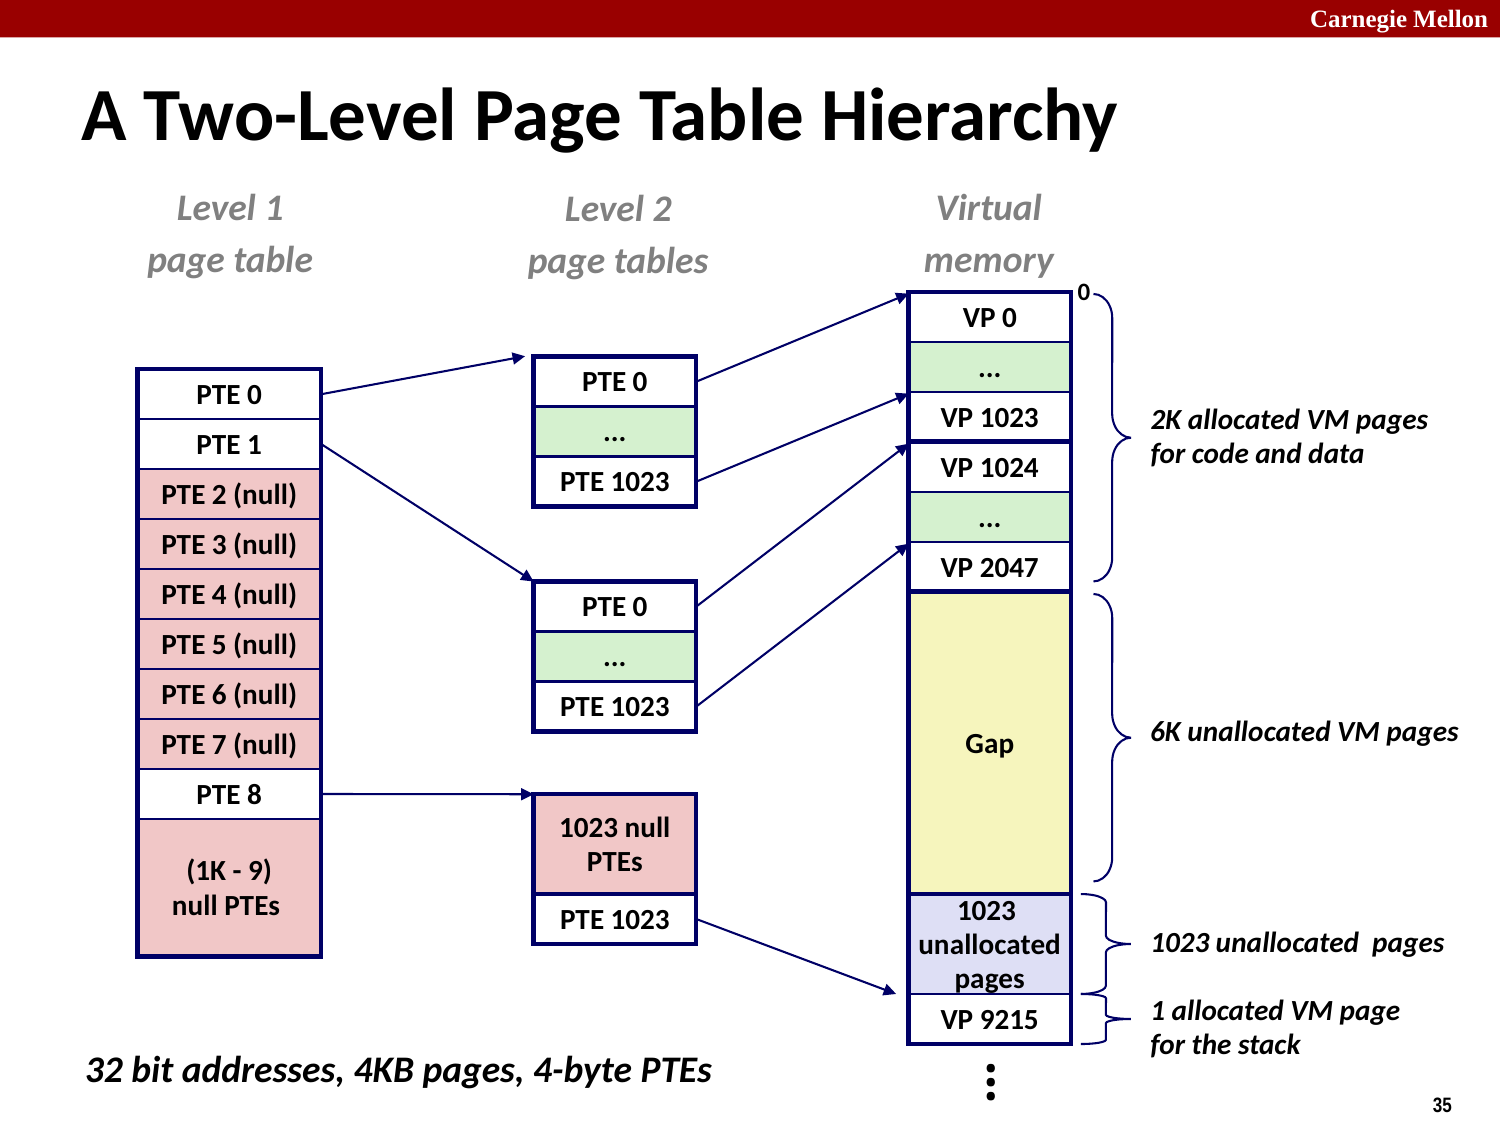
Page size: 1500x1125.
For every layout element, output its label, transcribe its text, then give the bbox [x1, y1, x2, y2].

text_box [696, 918, 897, 996]
text_box [137, 368, 322, 957]
title A Two-Level Page Table Hierarchy [66, 46, 1426, 176]
text_box [533, 581, 697, 732]
text_box [1080, 994, 1131, 1045]
text_box [322, 352, 526, 395]
text_box [322, 788, 534, 801]
text_box [696, 543, 909, 707]
text_box [533, 356, 697, 507]
text_box 0 [1062, 269, 1105, 315]
text_box [1080, 894, 1131, 994]
text_box [908, 893, 1072, 1044]
text_box 32 bit addresses, 4KB pages, 4-byte PTEs [70, 1037, 728, 1098]
text_box 1 allocated VM page for the stack [1135, 984, 1416, 1069]
text_box [322, 444, 534, 582]
text_box Level 1 page table [132, 181, 329, 288]
text_box [1093, 593, 1131, 882]
text_box ... [961, 1054, 1045, 1109]
text_box Gap [908, 591, 1072, 893]
text_box [908, 441, 1072, 591]
text_box Level 2 page tables [513, 182, 724, 289]
text_box 6K unallocated VM pages [1135, 706, 1474, 757]
text_box 1023 unallocated pages [1135, 916, 1460, 967]
text_box [533, 793, 697, 944]
text_box [908, 291, 1072, 441]
text_box [696, 392, 909, 482]
text_box [1093, 293, 1131, 582]
text_box [696, 292, 909, 382]
text_box [696, 443, 909, 607]
text_box Virtual memory [908, 181, 1069, 288]
text_box 2K allocated VM pages for code and data [1135, 394, 1444, 479]
